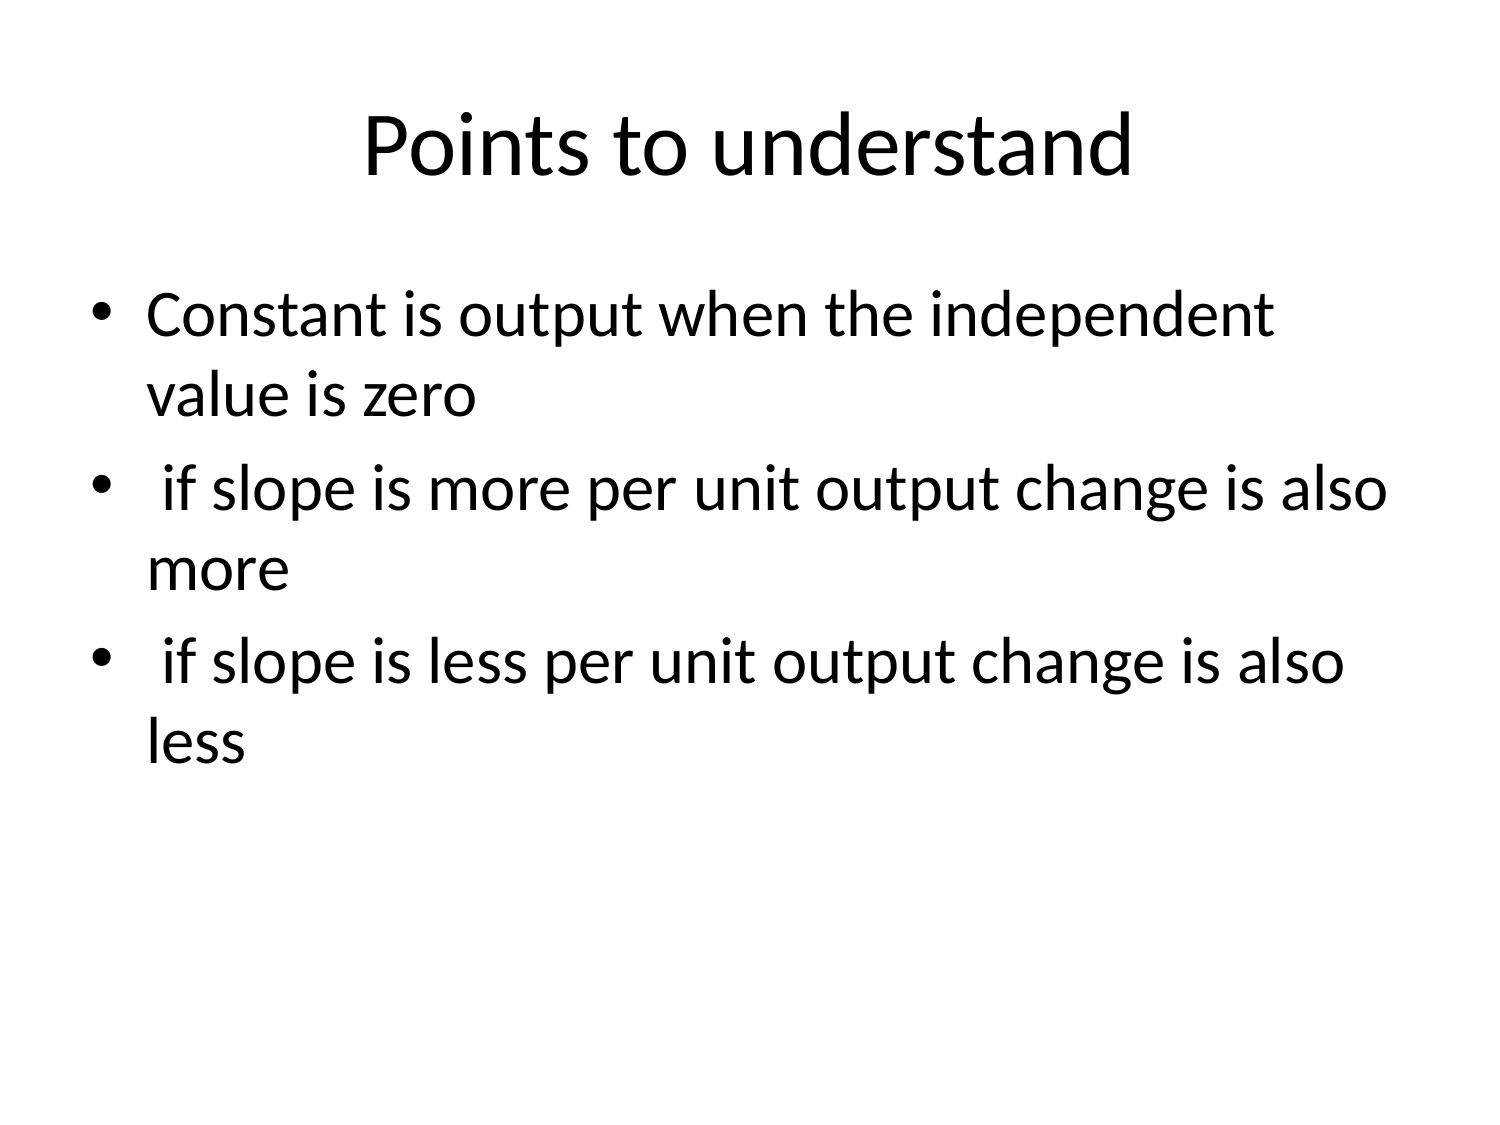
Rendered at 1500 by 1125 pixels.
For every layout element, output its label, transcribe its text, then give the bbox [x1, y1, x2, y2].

list Constant is output when the independent value is zero if slope is more per unit output change is also more if slope is less per unit output change is also less [75, 262, 1425, 1005]
title Points to understand [75, 45, 1425, 233]
